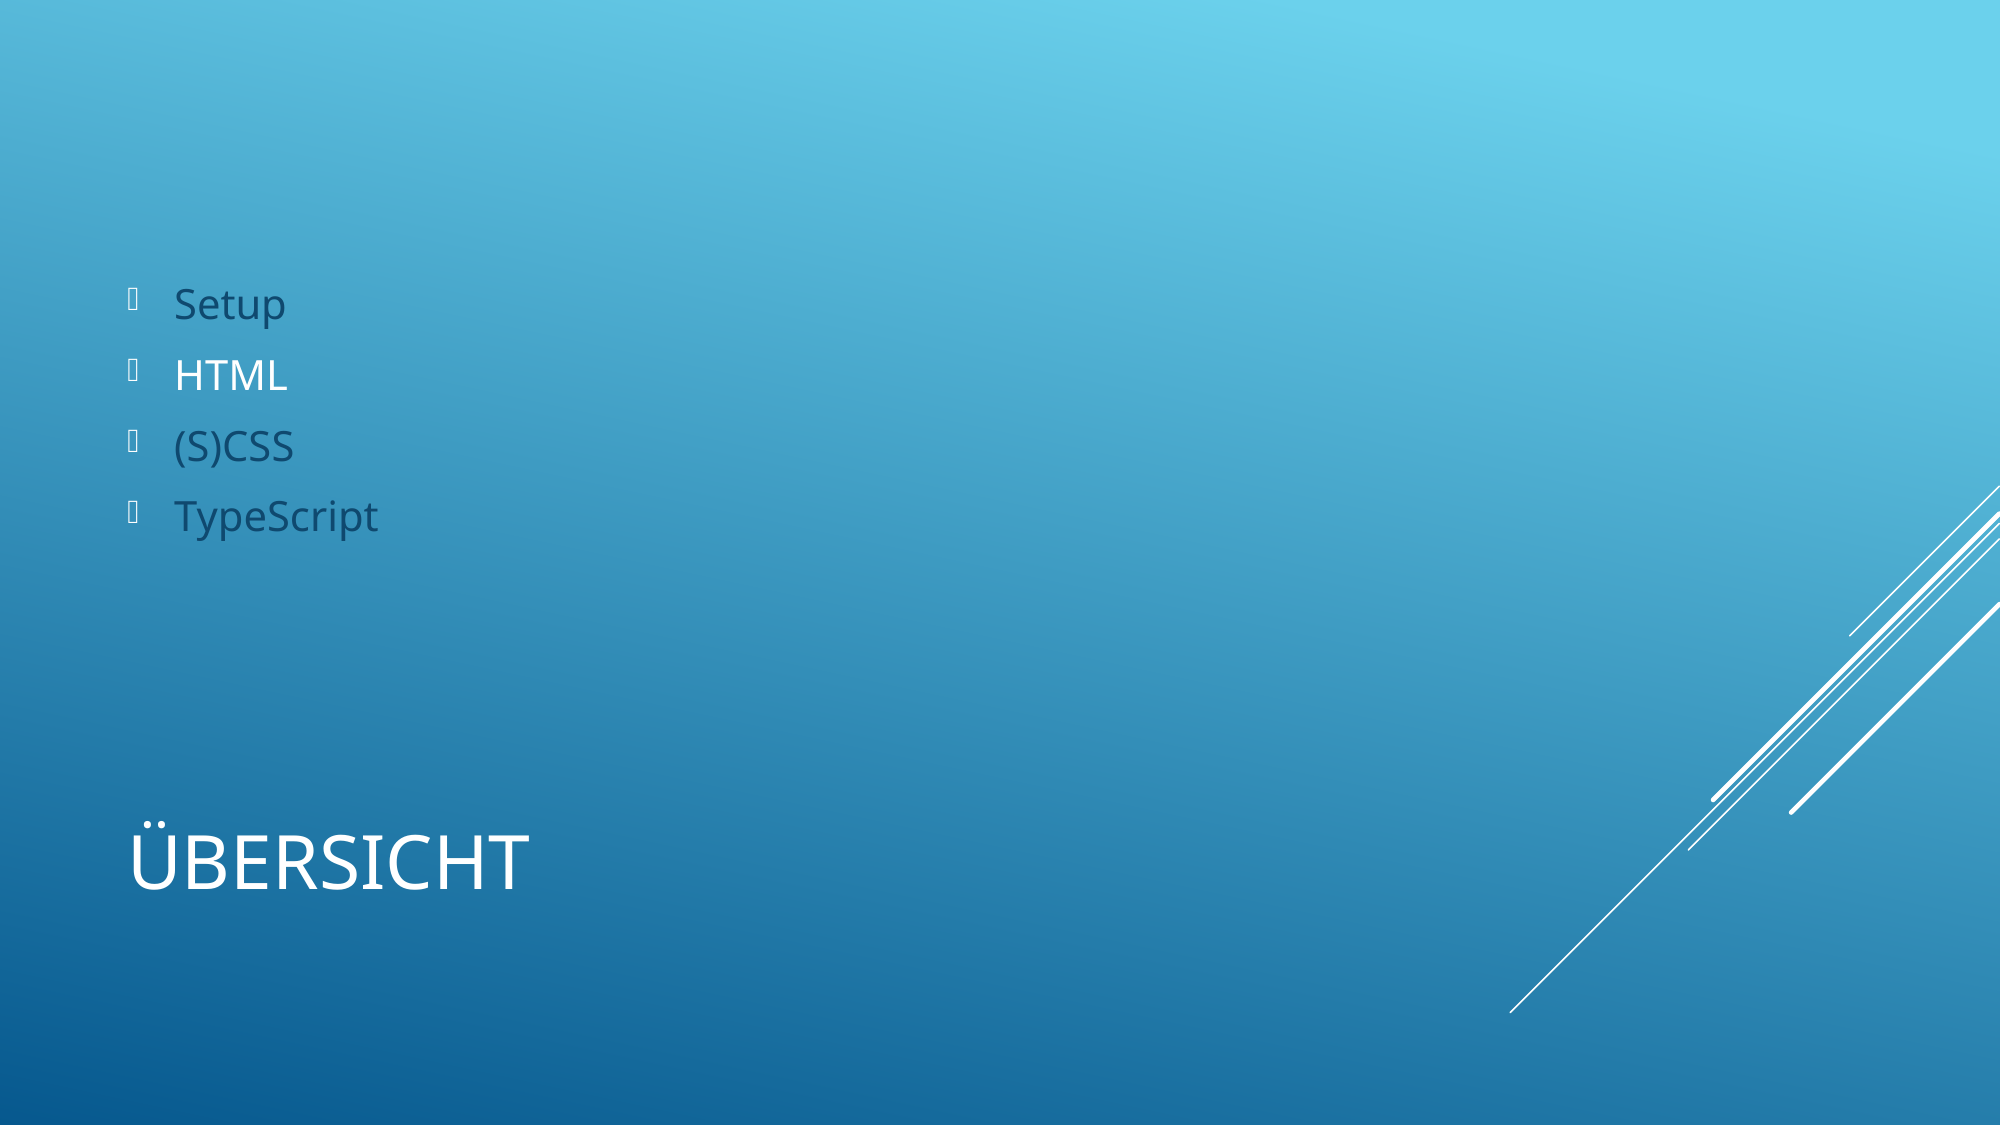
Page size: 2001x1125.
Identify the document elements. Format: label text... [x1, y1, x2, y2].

list Setup HTML (S)CSS TypeScript [112, 112, 1513, 706]
title Übersicht [112, 736, 1513, 984]
